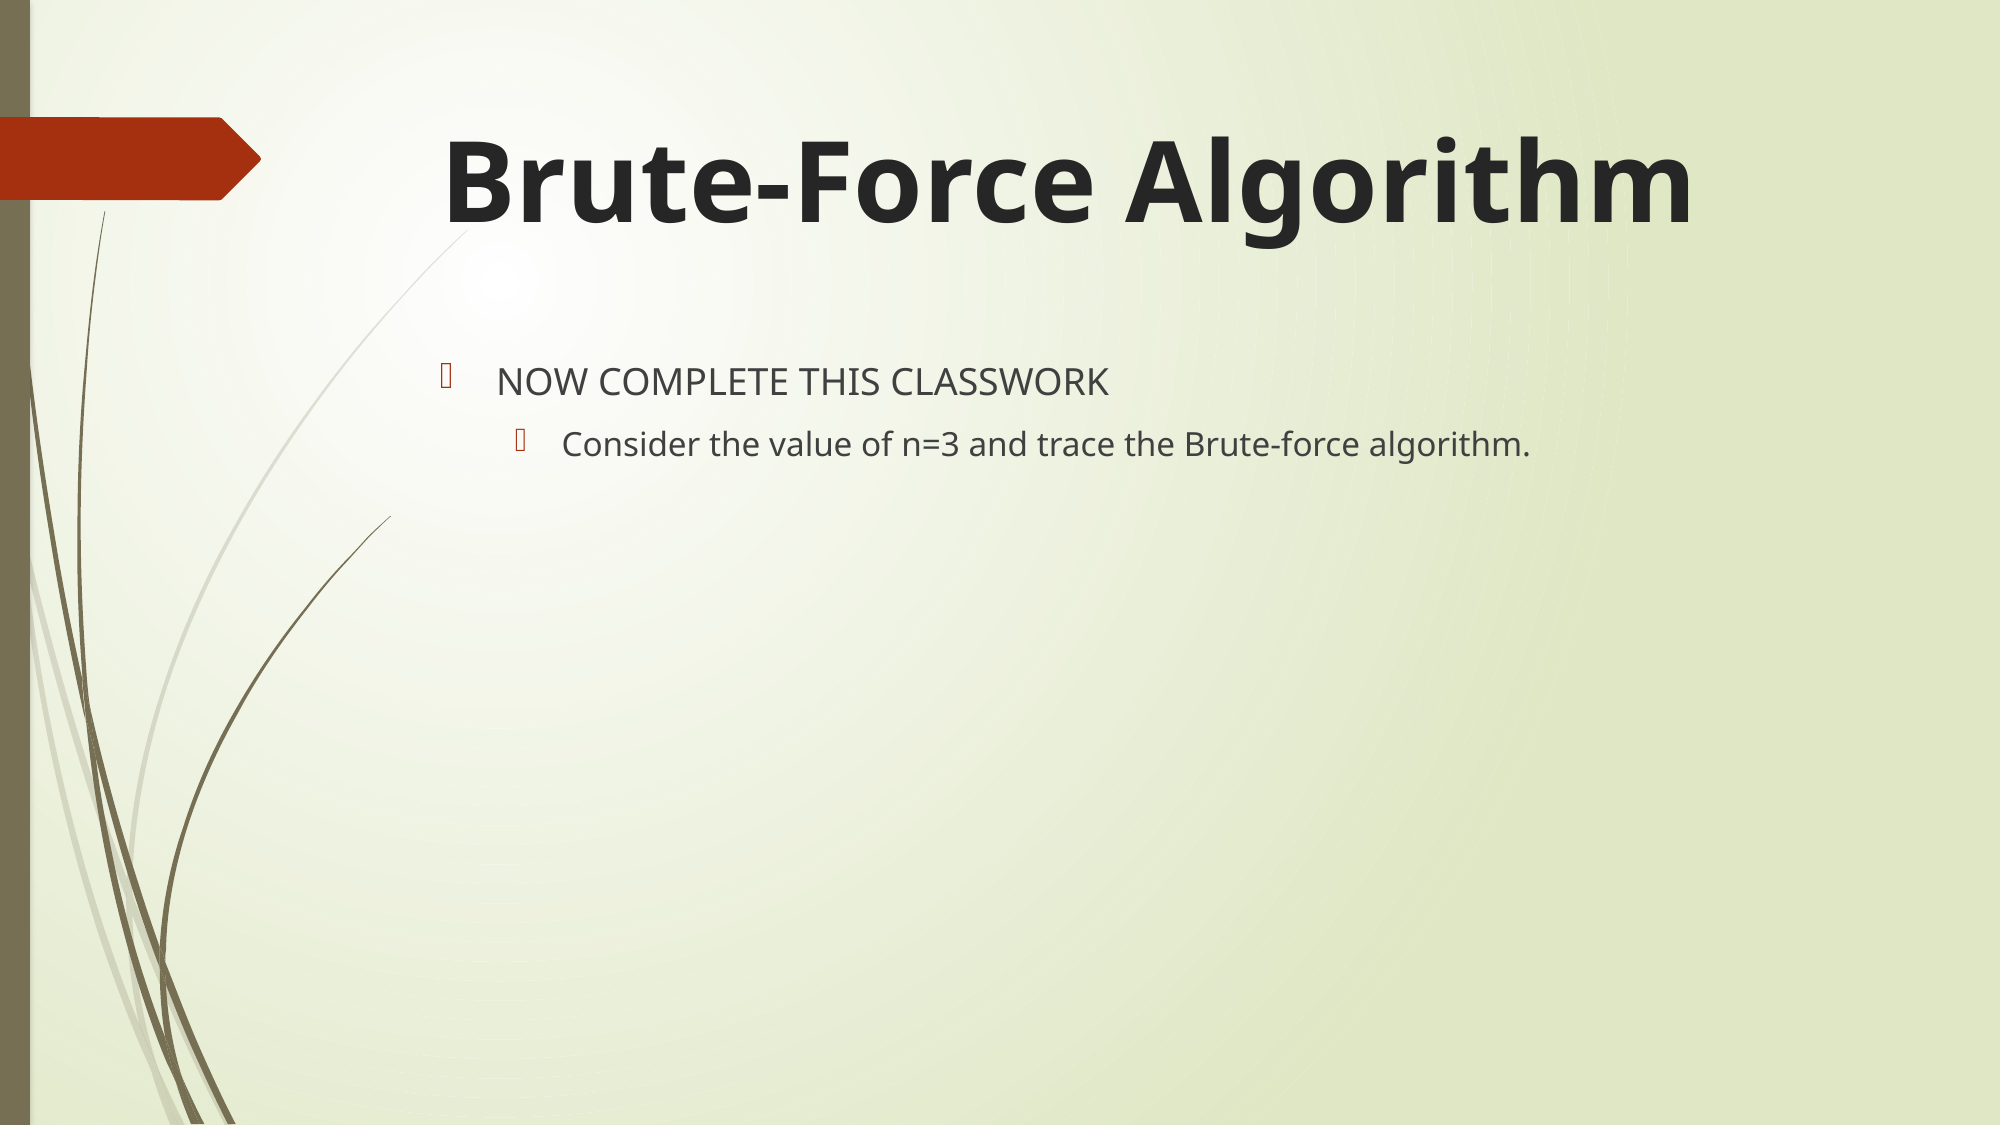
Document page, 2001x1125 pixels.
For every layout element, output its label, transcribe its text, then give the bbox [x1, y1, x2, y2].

title Brute-Force Algorithm [425, 102, 1888, 313]
list NOW COMPLETE THIS CLASSWORK Consider the value of n=3 and trace the Brute-force algorithm. [424, 350, 1888, 970]
